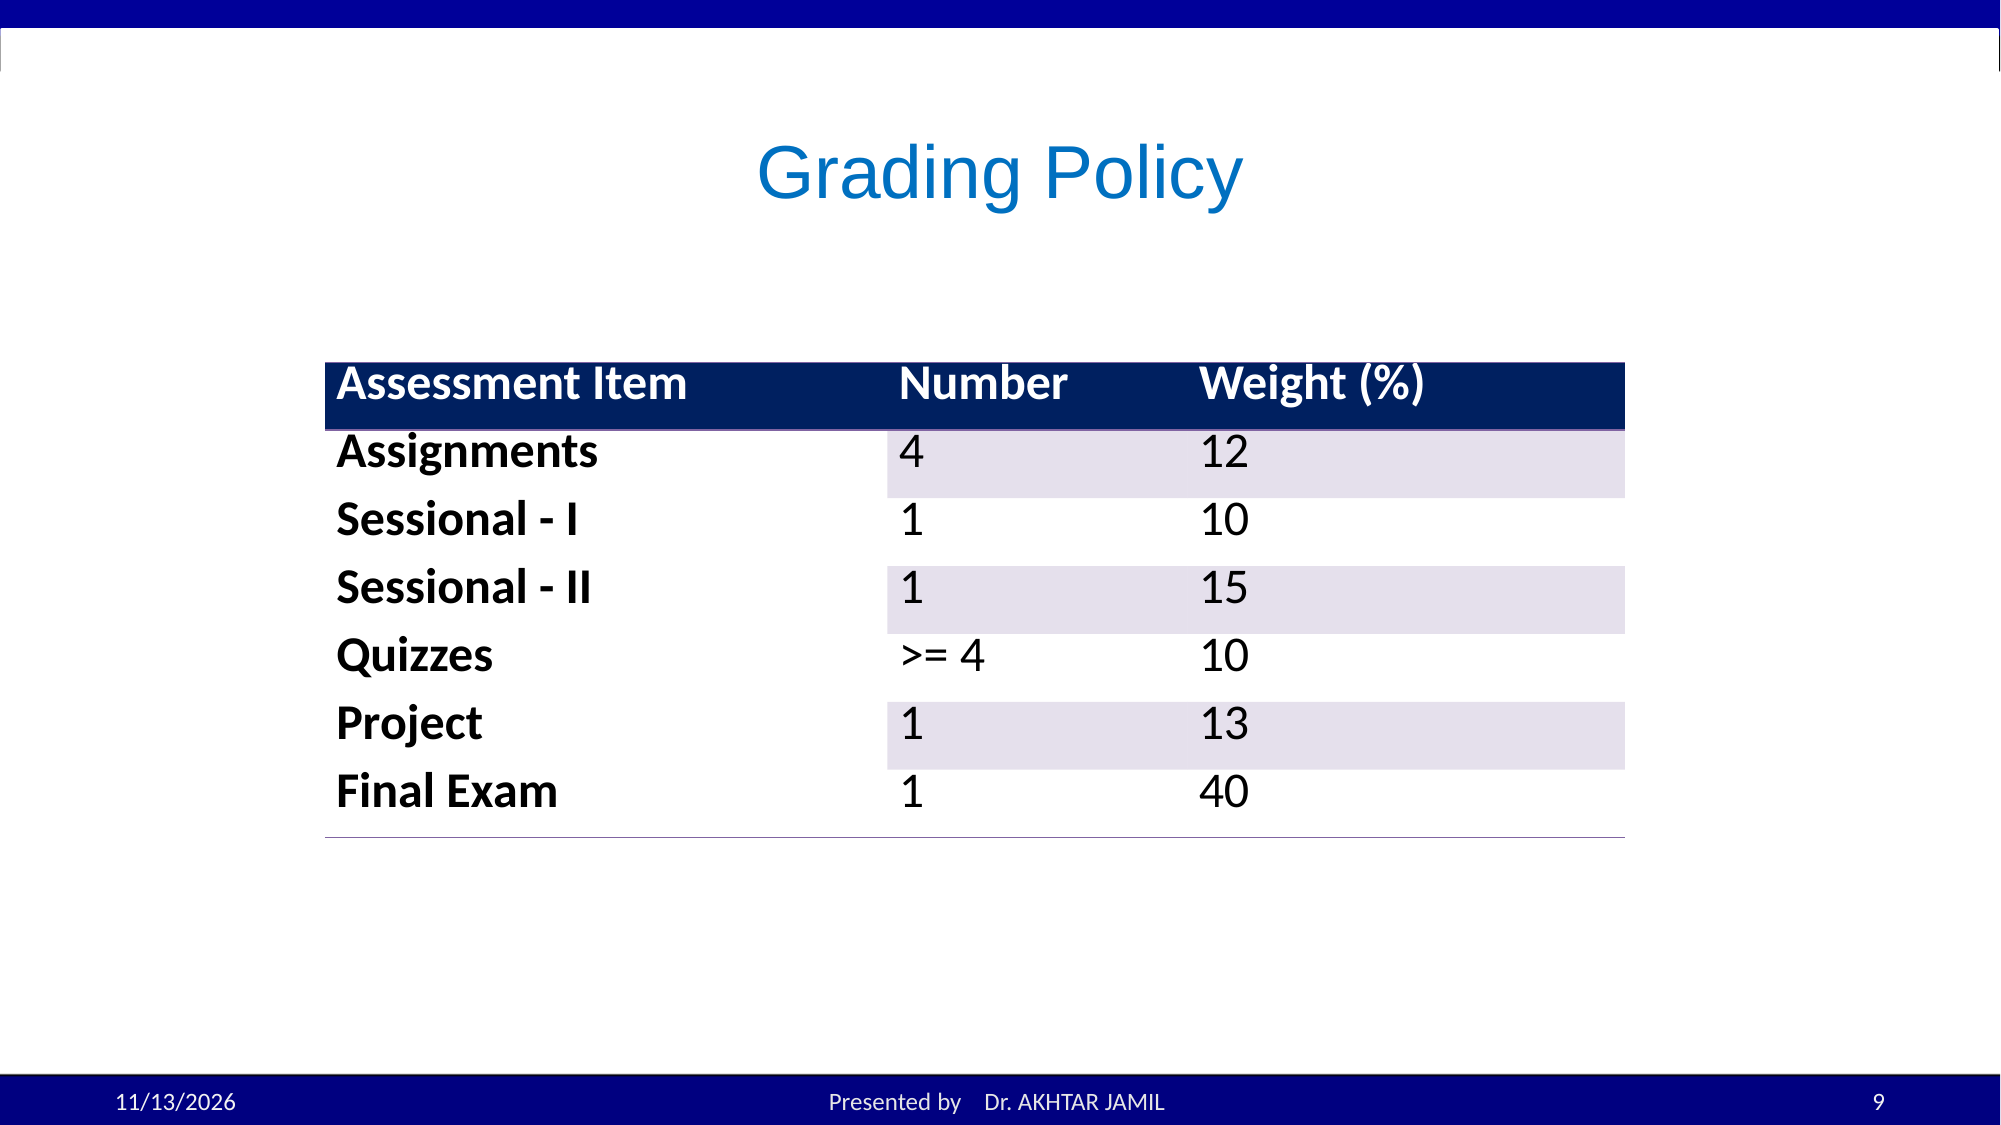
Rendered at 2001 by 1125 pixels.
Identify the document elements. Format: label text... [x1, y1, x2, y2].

footer Presented by Dr. AKHTAR JAMIL [683, 1062, 1317, 1125]
table_cell 1 [887, 702, 1187, 770]
table_cell 15 [1187, 566, 1625, 634]
table_cell 13 [1187, 702, 1625, 770]
picture [0, 0, 2001, 1125]
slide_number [99, 1062, 567, 1125]
table_cell 10 [1187, 498, 1625, 566]
table_header Weight (%) [1187, 363, 1625, 429]
table_cell Final Exam [325, 770, 887, 837]
table_cell >= 4 [887, 634, 1187, 702]
title Grading Policy [99, 99, 1900, 238]
table_cell 40 [1187, 770, 1625, 837]
table_cell 1 [887, 566, 1187, 634]
table_header Assessment Item [325, 363, 887, 429]
table_cell Sessional - II [325, 566, 887, 634]
table_cell Quizzes [325, 634, 887, 702]
table_cell 12 [1187, 431, 1625, 498]
table_cell 1 [887, 498, 1187, 566]
table_cell 1 [887, 770, 1187, 837]
table_cell Sessional - I [325, 498, 887, 566]
slide_number 9 [1433, 1062, 1900, 1125]
table_cell Assignments [325, 431, 887, 498]
table_cell 4 [887, 431, 1187, 498]
table_cell 10 [1187, 634, 1625, 702]
table_cell Project [325, 702, 887, 770]
table_header Number [887, 363, 1187, 429]
